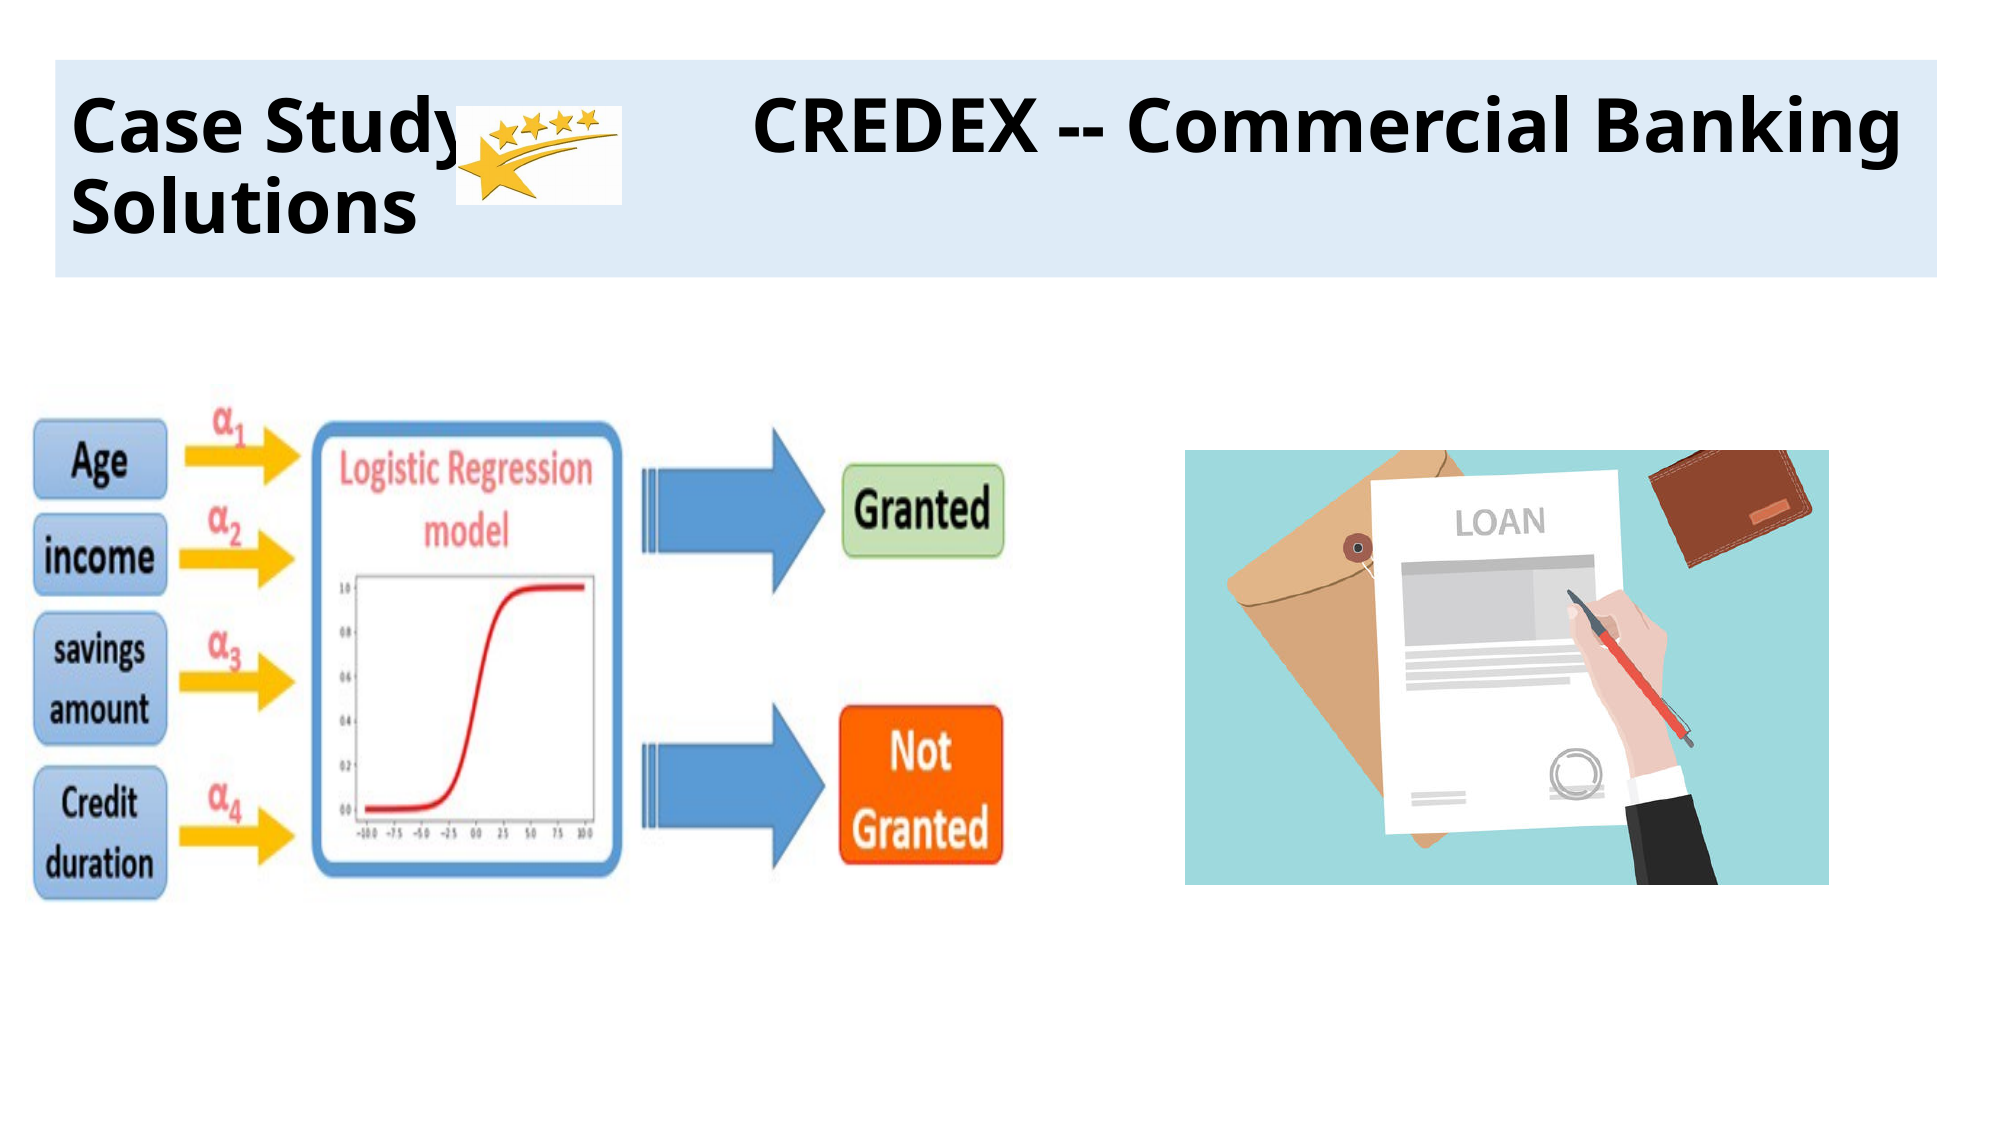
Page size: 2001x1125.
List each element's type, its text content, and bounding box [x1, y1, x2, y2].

picture [456, 106, 622, 205]
title Case Study: CREDEX -- Commercial Banking Solutions [55, 59, 1937, 278]
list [25, 384, 1013, 921]
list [1185, 450, 1829, 885]
